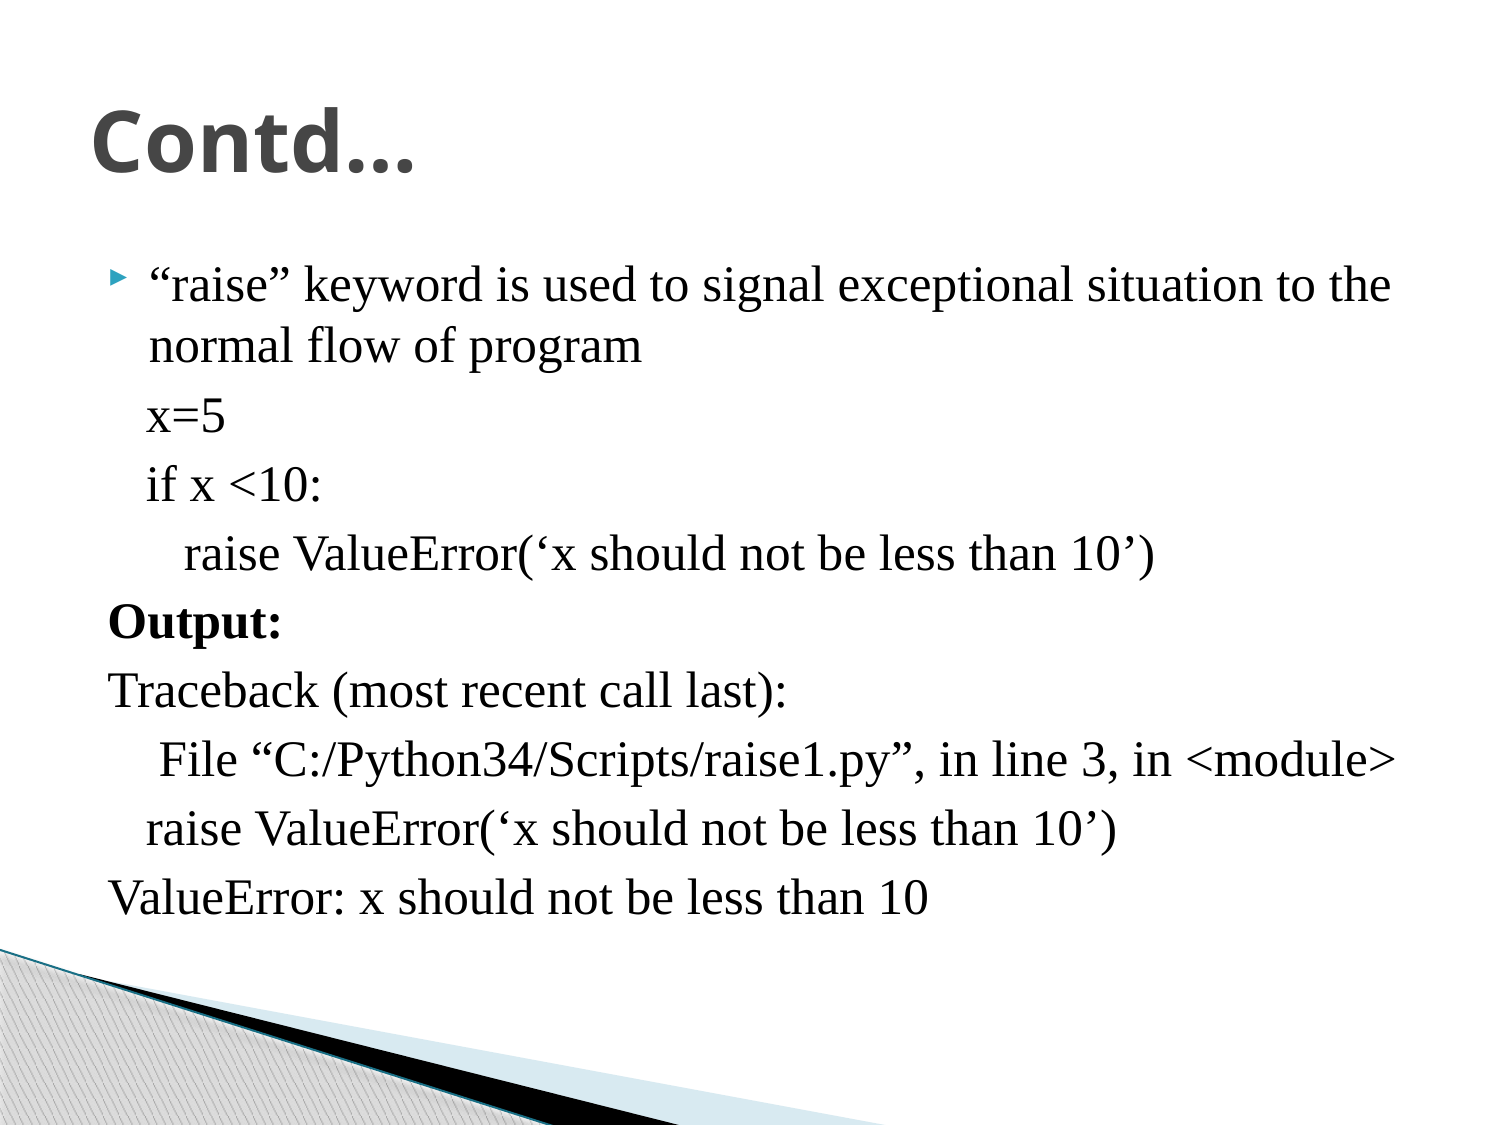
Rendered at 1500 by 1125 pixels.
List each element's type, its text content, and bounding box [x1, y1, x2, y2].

list “raise” keyword is used to signal exceptional situation to the normal flow of program x=5 if x <10: raise ValueError(‘x should not be less than 10’) Output: Traceback (most recent call last): File “C:/Python34/Scripts/raise1.py”, in line 3, in <module> raise ValueError(‘x should not be less than 10’) ValueError: x should not be less than 10 [75, 243, 1425, 986]
title Contd… [75, 45, 1425, 233]
